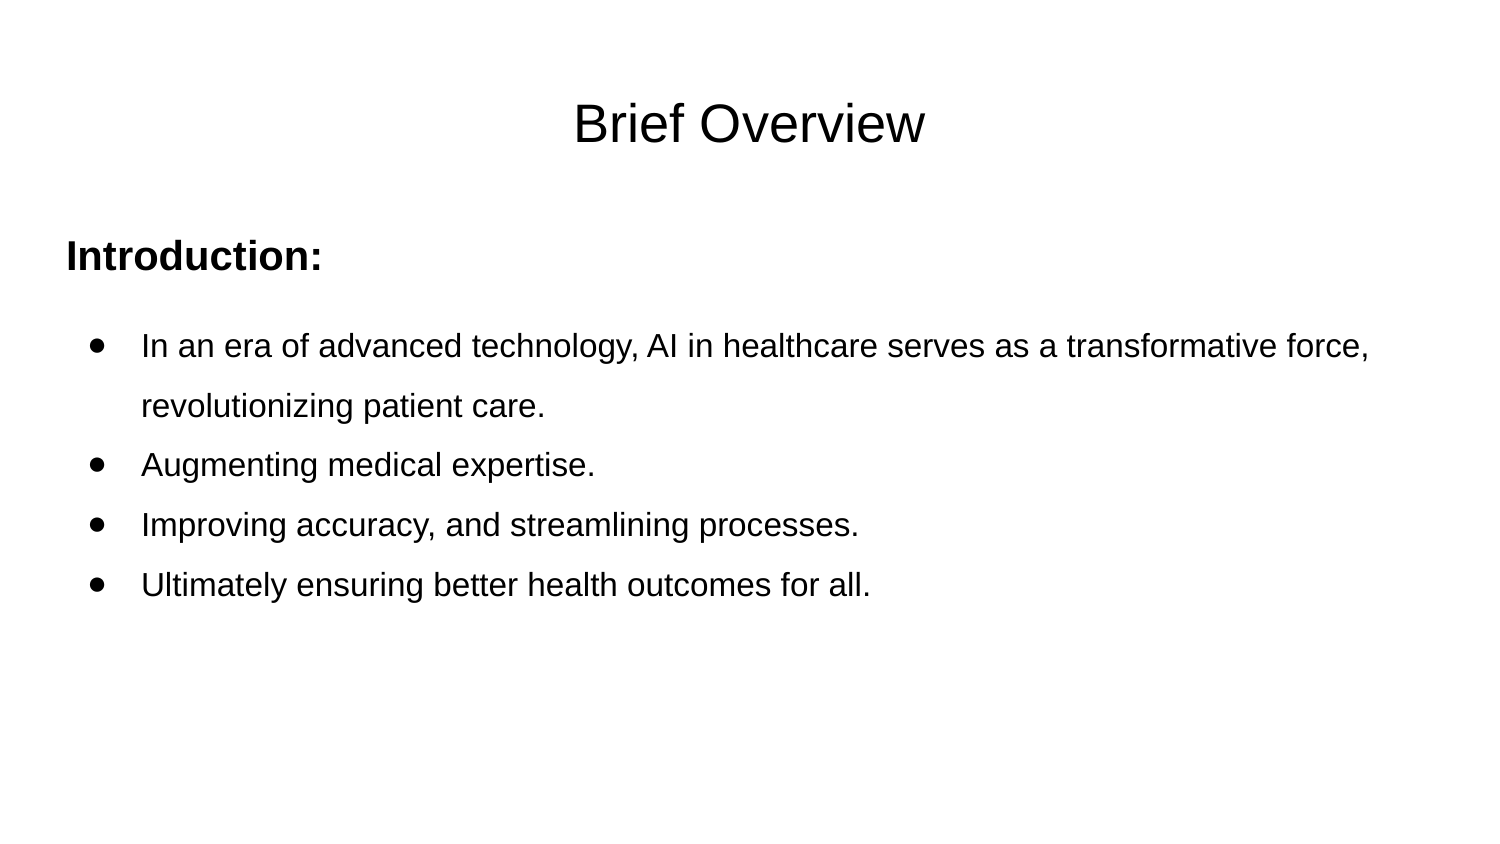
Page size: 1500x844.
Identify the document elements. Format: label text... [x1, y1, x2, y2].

title Brief Overview [51, 72, 1449, 167]
list Introduction: In an era of advanced technology, AI in healthcare serves as a transformative force, revolutionizing patient care. Augmenting medical expertise. Improving accuracy, and streamlining processes. Ultimately ensuring better health outcomes for all. [51, 189, 1449, 750]
